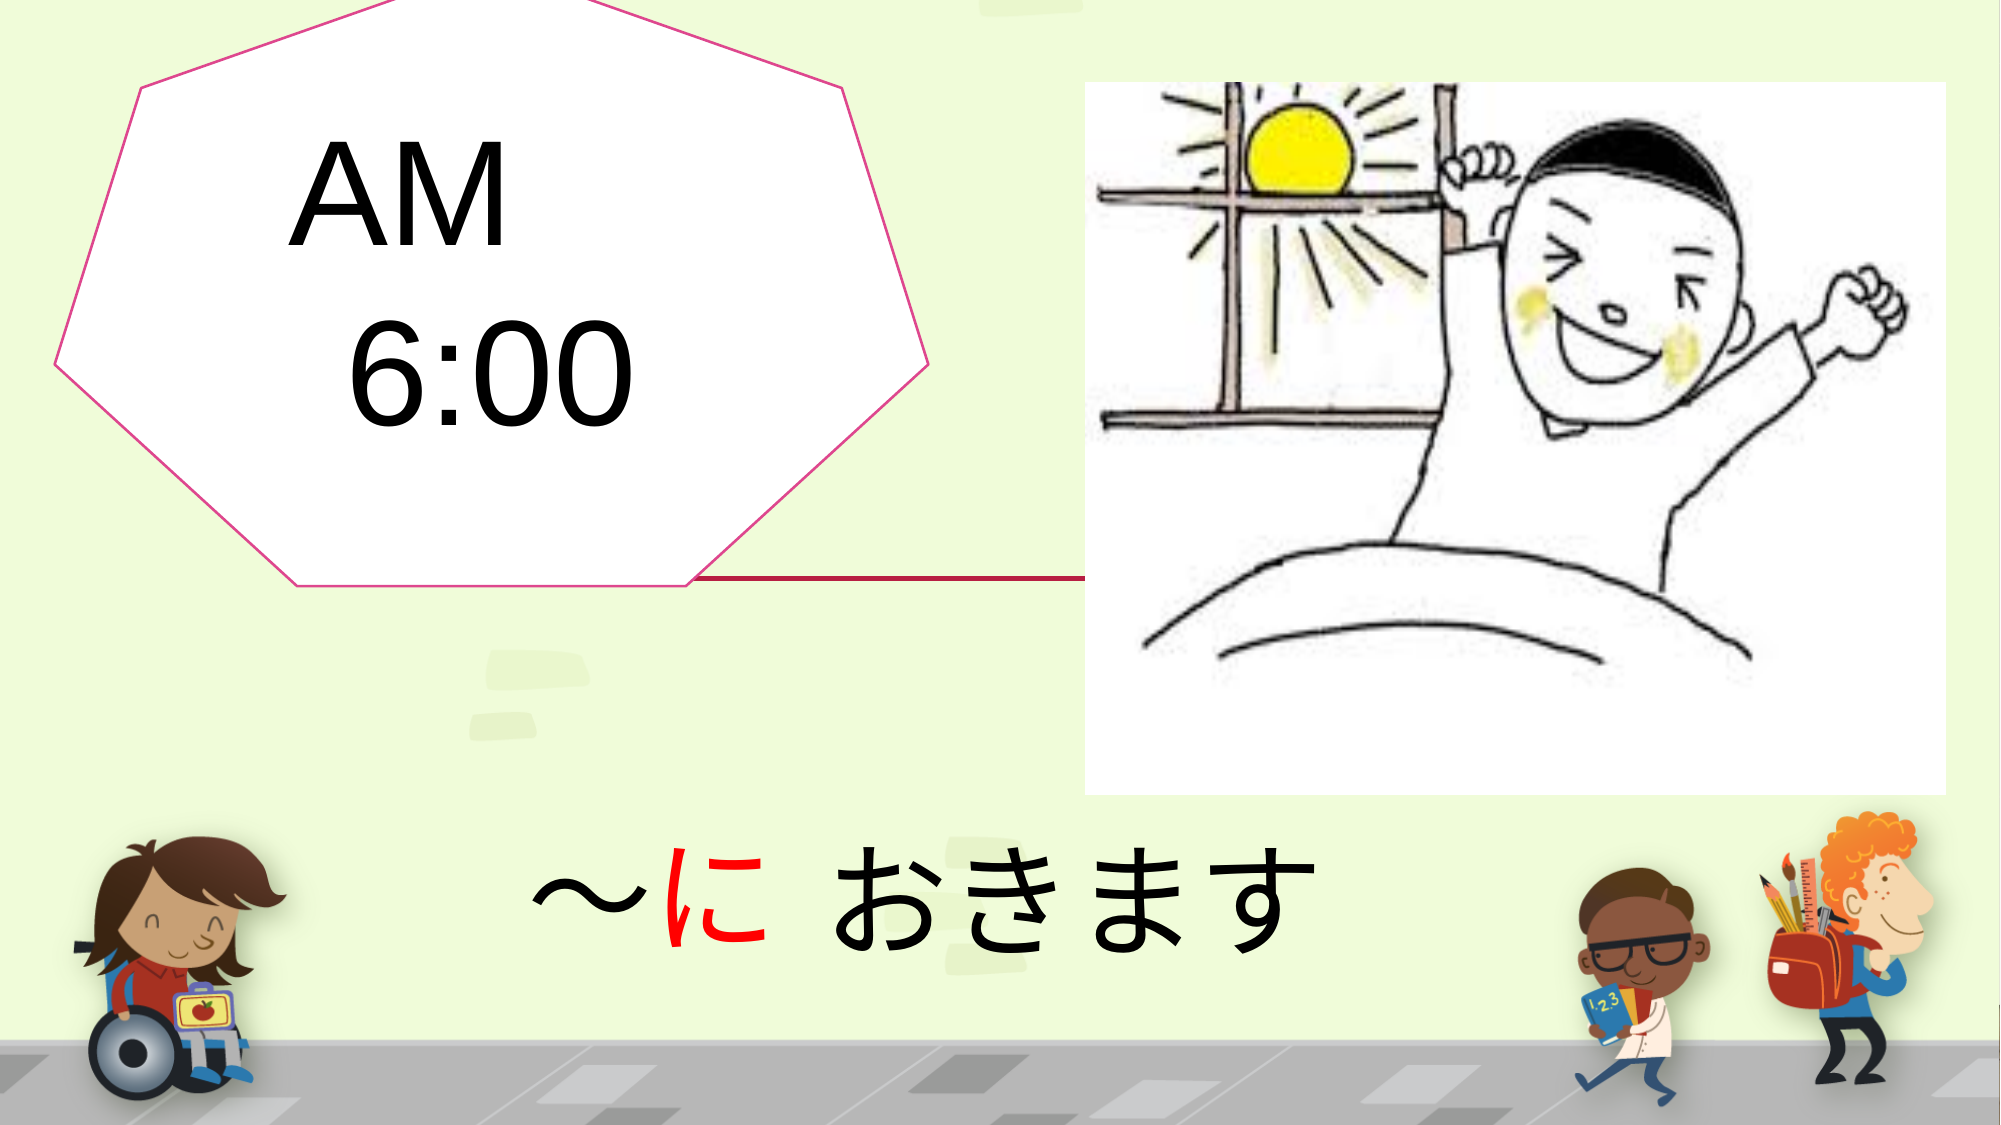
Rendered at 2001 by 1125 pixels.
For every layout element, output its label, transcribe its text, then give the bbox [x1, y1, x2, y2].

picture [0, 0, 2000, 1125]
text_box ろくじ [252, 523, 756, 595]
text_box AM 6:00 [54, 0, 929, 587]
text_box おきます [799, 814, 1348, 980]
text_box ～に [450, 811, 856, 977]
